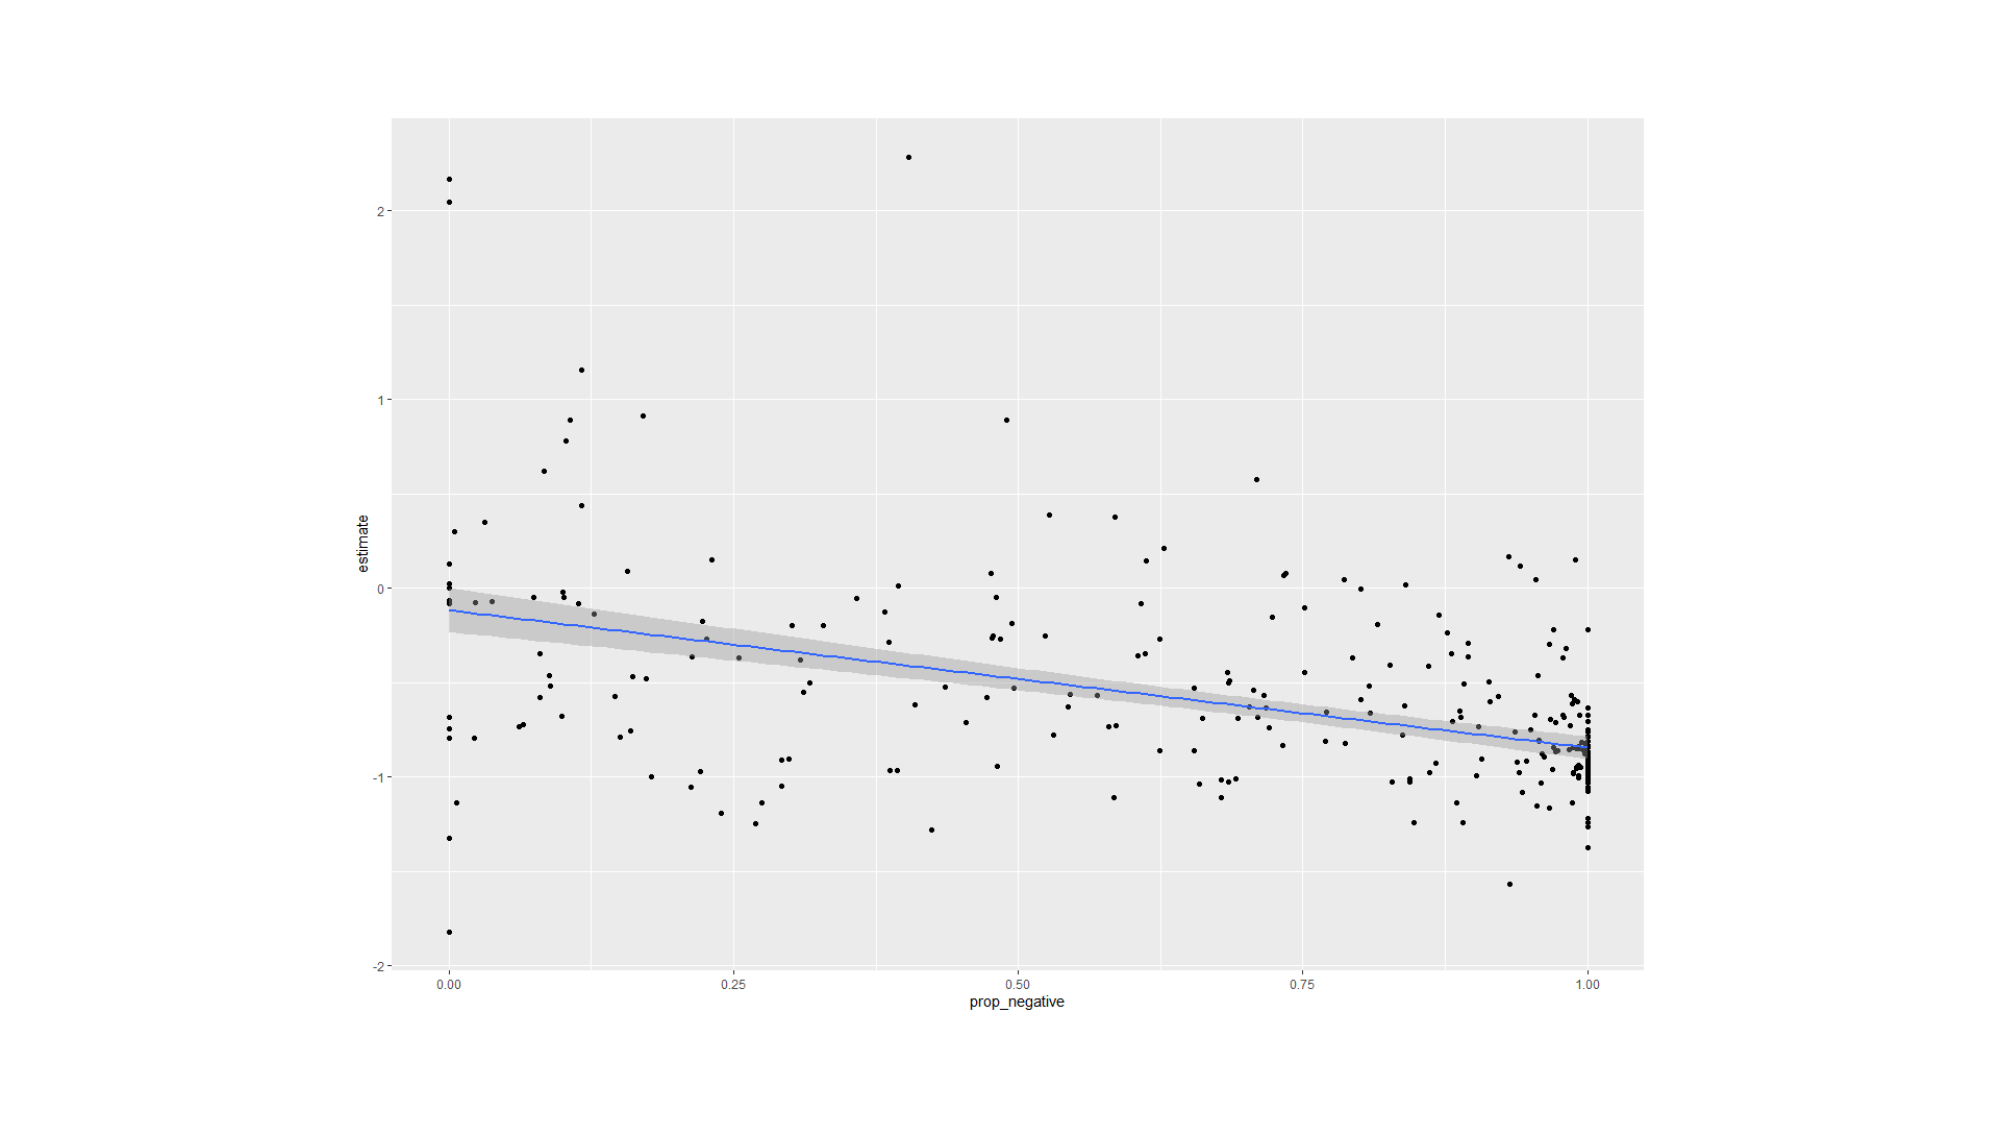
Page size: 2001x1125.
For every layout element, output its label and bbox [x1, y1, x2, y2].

picture [350, 112, 1649, 1012]
